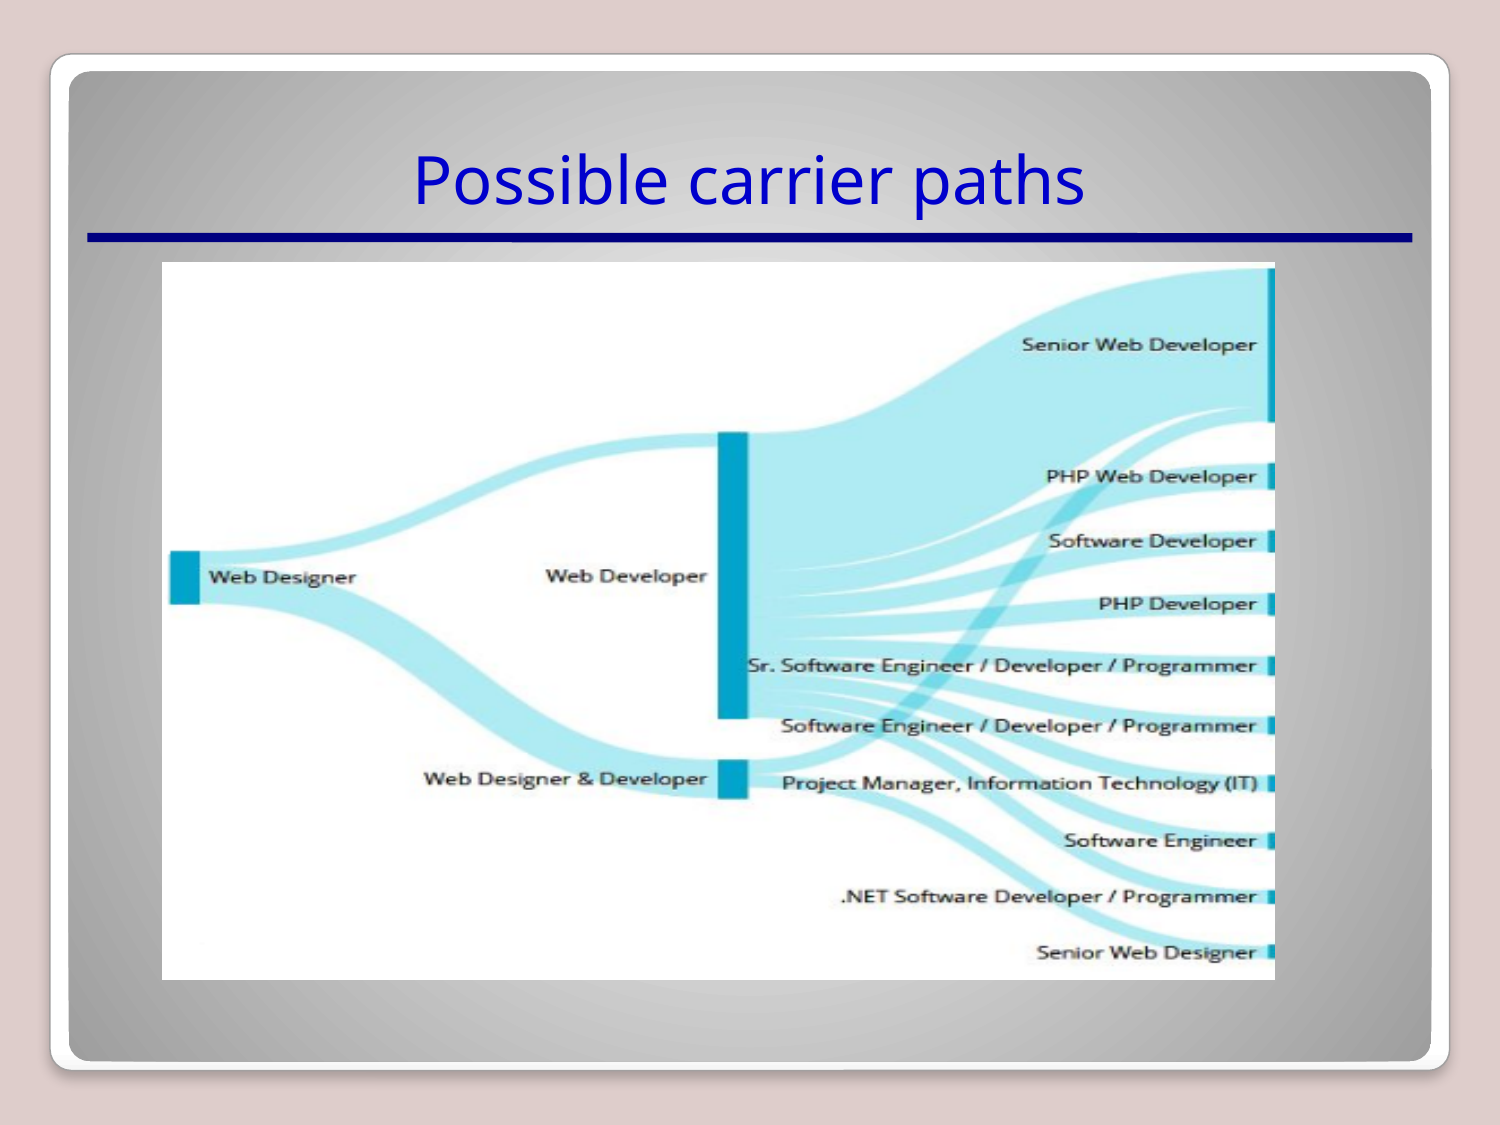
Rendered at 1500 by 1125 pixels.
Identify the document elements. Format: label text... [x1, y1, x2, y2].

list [162, 262, 1276, 980]
title Possible carrier paths [75, 75, 1425, 225]
